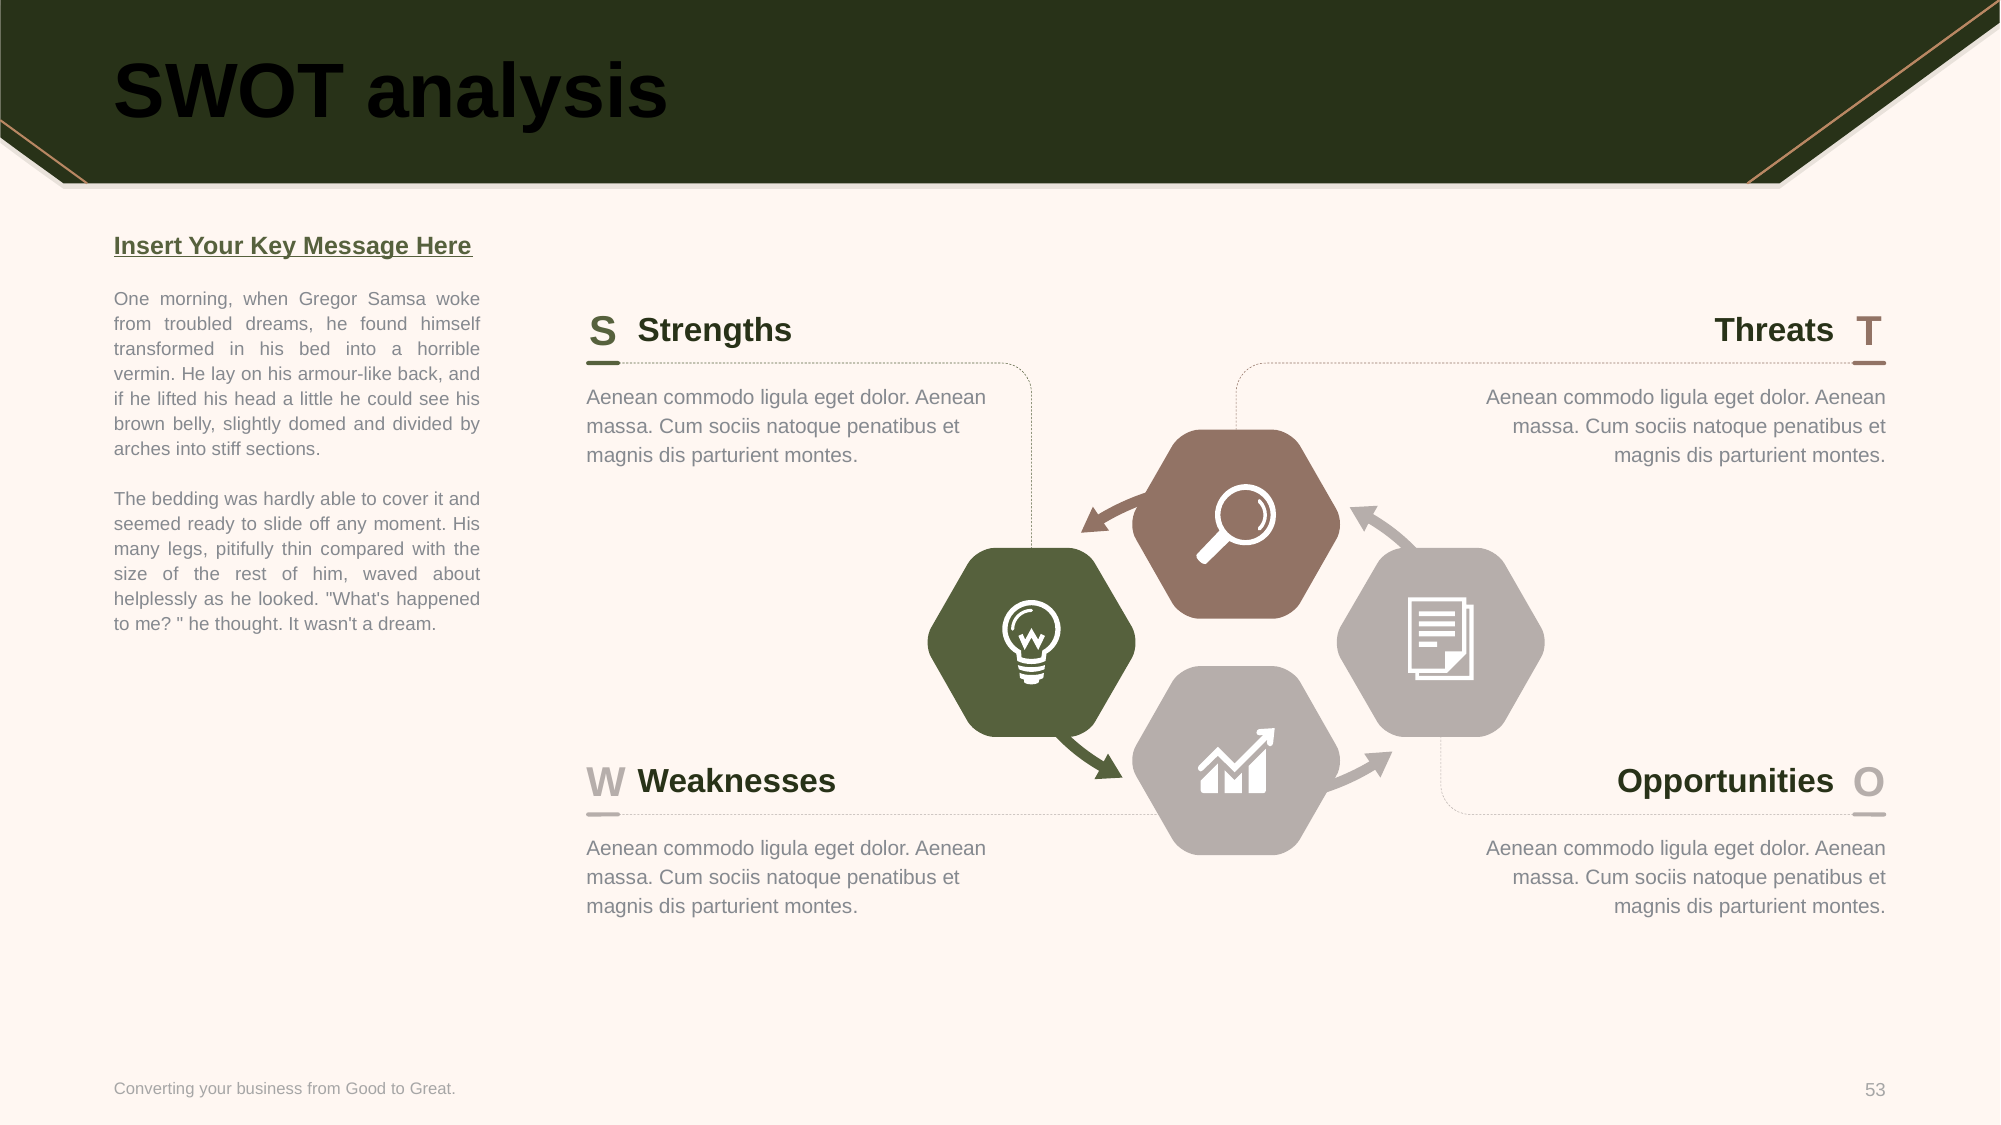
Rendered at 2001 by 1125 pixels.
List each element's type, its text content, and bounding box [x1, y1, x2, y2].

footer Converting your business from Good to Great. [114, 1068, 899, 1108]
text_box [586, 303, 1886, 919]
list Insert Your Key Message Here One morning, when Gregor Samsa woke from troubled dreams, he found himself transformed in his bed into a horrible vermin. He lay on his armour-like back, and if he lifted his head a little he could see his brown belly, slightly domed and divided by arches into stiff sections. The bedding was hardly able to cover it and seemed ready to slide off any moment. His many legs, pitifully thin compared with the size of the rest of him, waved about helplessly as he looked. "What's happened to me? " he thought. It wasn't a dream. [114, 234, 481, 1014]
title SWOT analysis [114, 5, 1886, 181]
slide_number 53 [1791, 1069, 1886, 1109]
